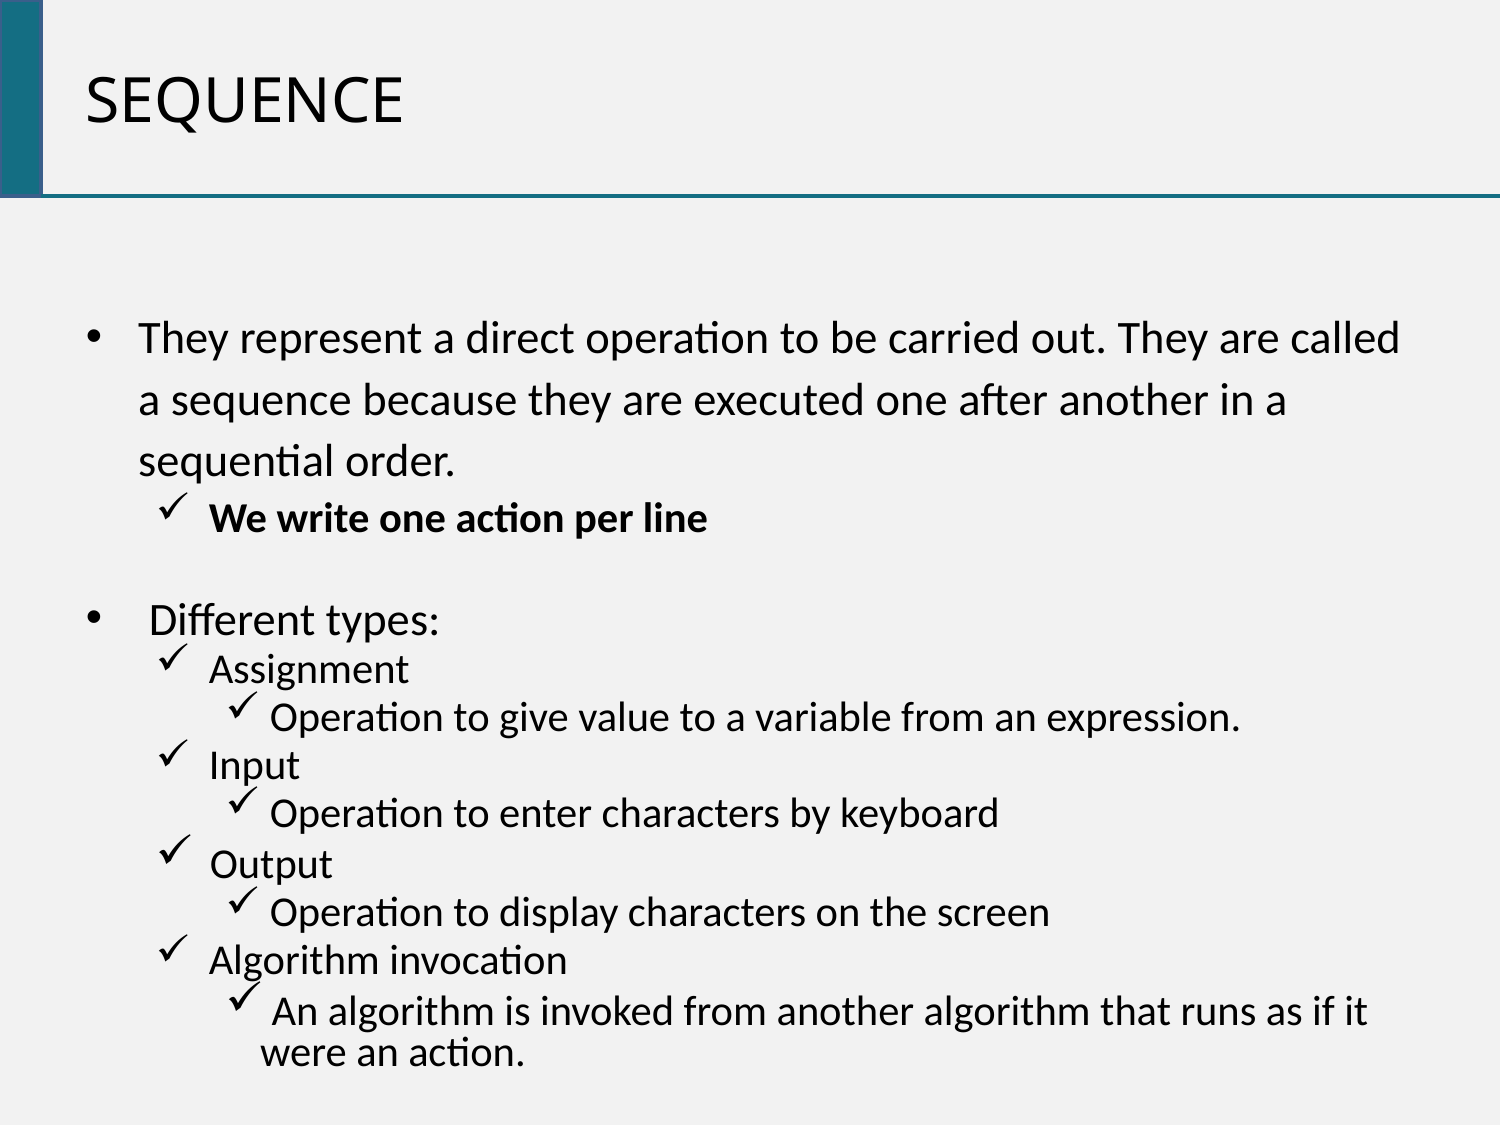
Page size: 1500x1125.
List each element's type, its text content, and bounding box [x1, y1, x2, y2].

text_box [0, 0, 43, 198]
list They represent a direct operation to be carried out. They are called a sequence because they are executed one after another in a sequential order. We write one action per line Different types: Assignment Operation to give value to a variable from an expression. Input Operation to enter characters by keyboard Output Operation to display characters on the screen Algorithm invocation An algorithm is invoked from another algorithm that runs as if it were an action. [70, 231, 1430, 1088]
text_box Sequence [70, 0, 1412, 194]
